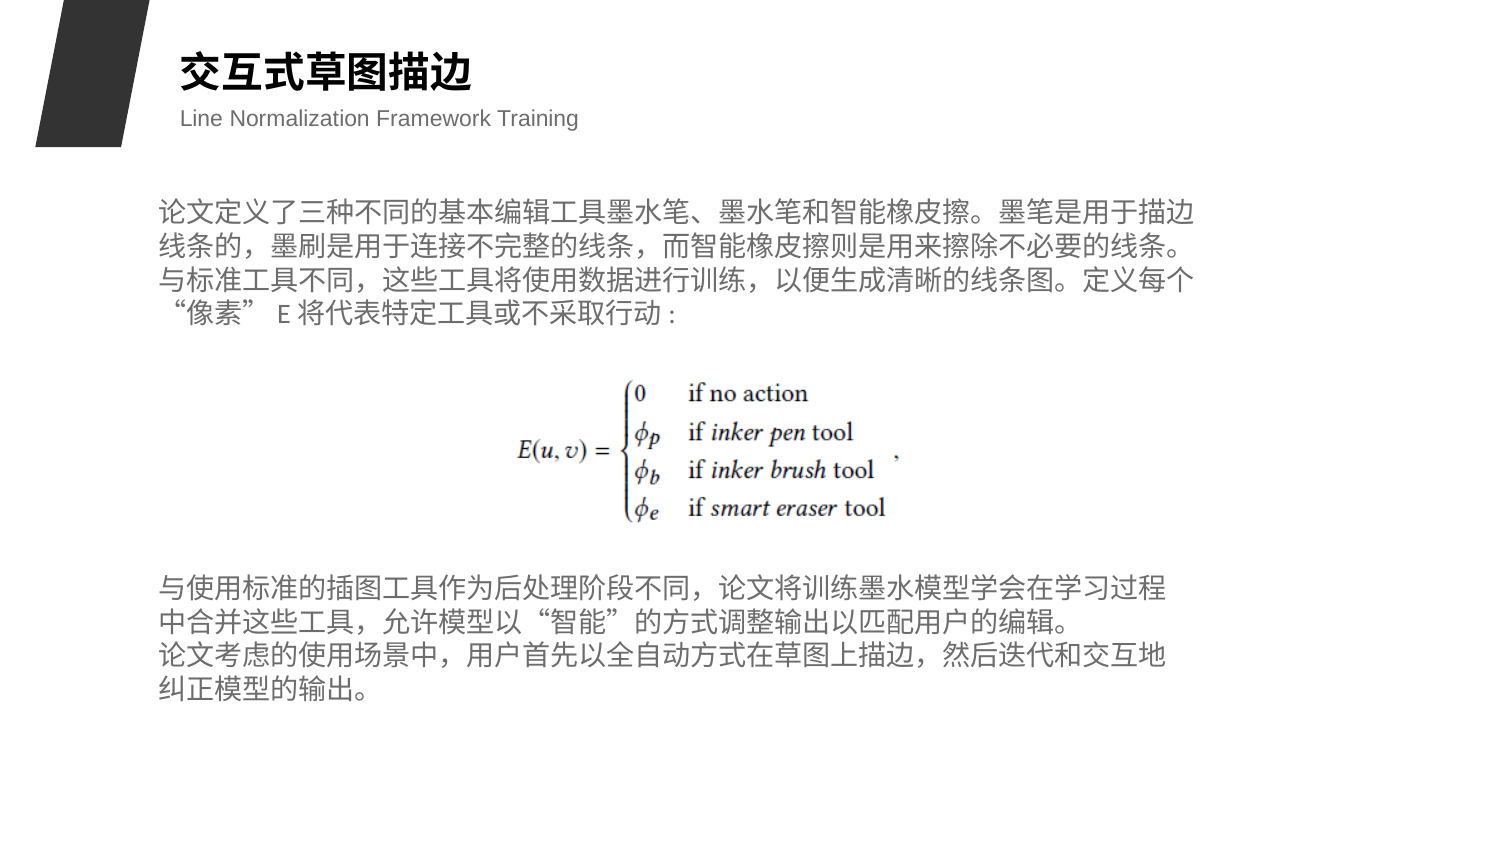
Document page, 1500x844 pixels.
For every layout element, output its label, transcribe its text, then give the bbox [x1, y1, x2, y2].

text_box 交互式草图描边 [165, 38, 487, 96]
text_box 论文定义了三种不同的基本编辑工具墨水笔、墨水笔和智能橡皮擦。墨笔是用于描边线条的，墨刷是用于连接不完整的线条，而智能橡皮擦则是用来擦除不必要的线条。与标准工具不同，这些工具将使用数据进行训练，以便生成清晰的线条图。定义每个“像素”E将代表特定工具或不采取行动: [143, 187, 1212, 337]
text_box 与使用标准的插图工具作为后处理阶段不同，论文将训练墨水模型学会在学习过程中合并这些工具，允许模型以“智能”的方式调整输出以匹配用户的编辑。 论文考虑的使用场景中，用户首先以全自动方式在草图上描边，然后迭代和交互地纠正模型的输出。 [143, 562, 1196, 713]
picture [494, 361, 935, 540]
text_box Line Normalization Framework Training [165, 96, 764, 139]
